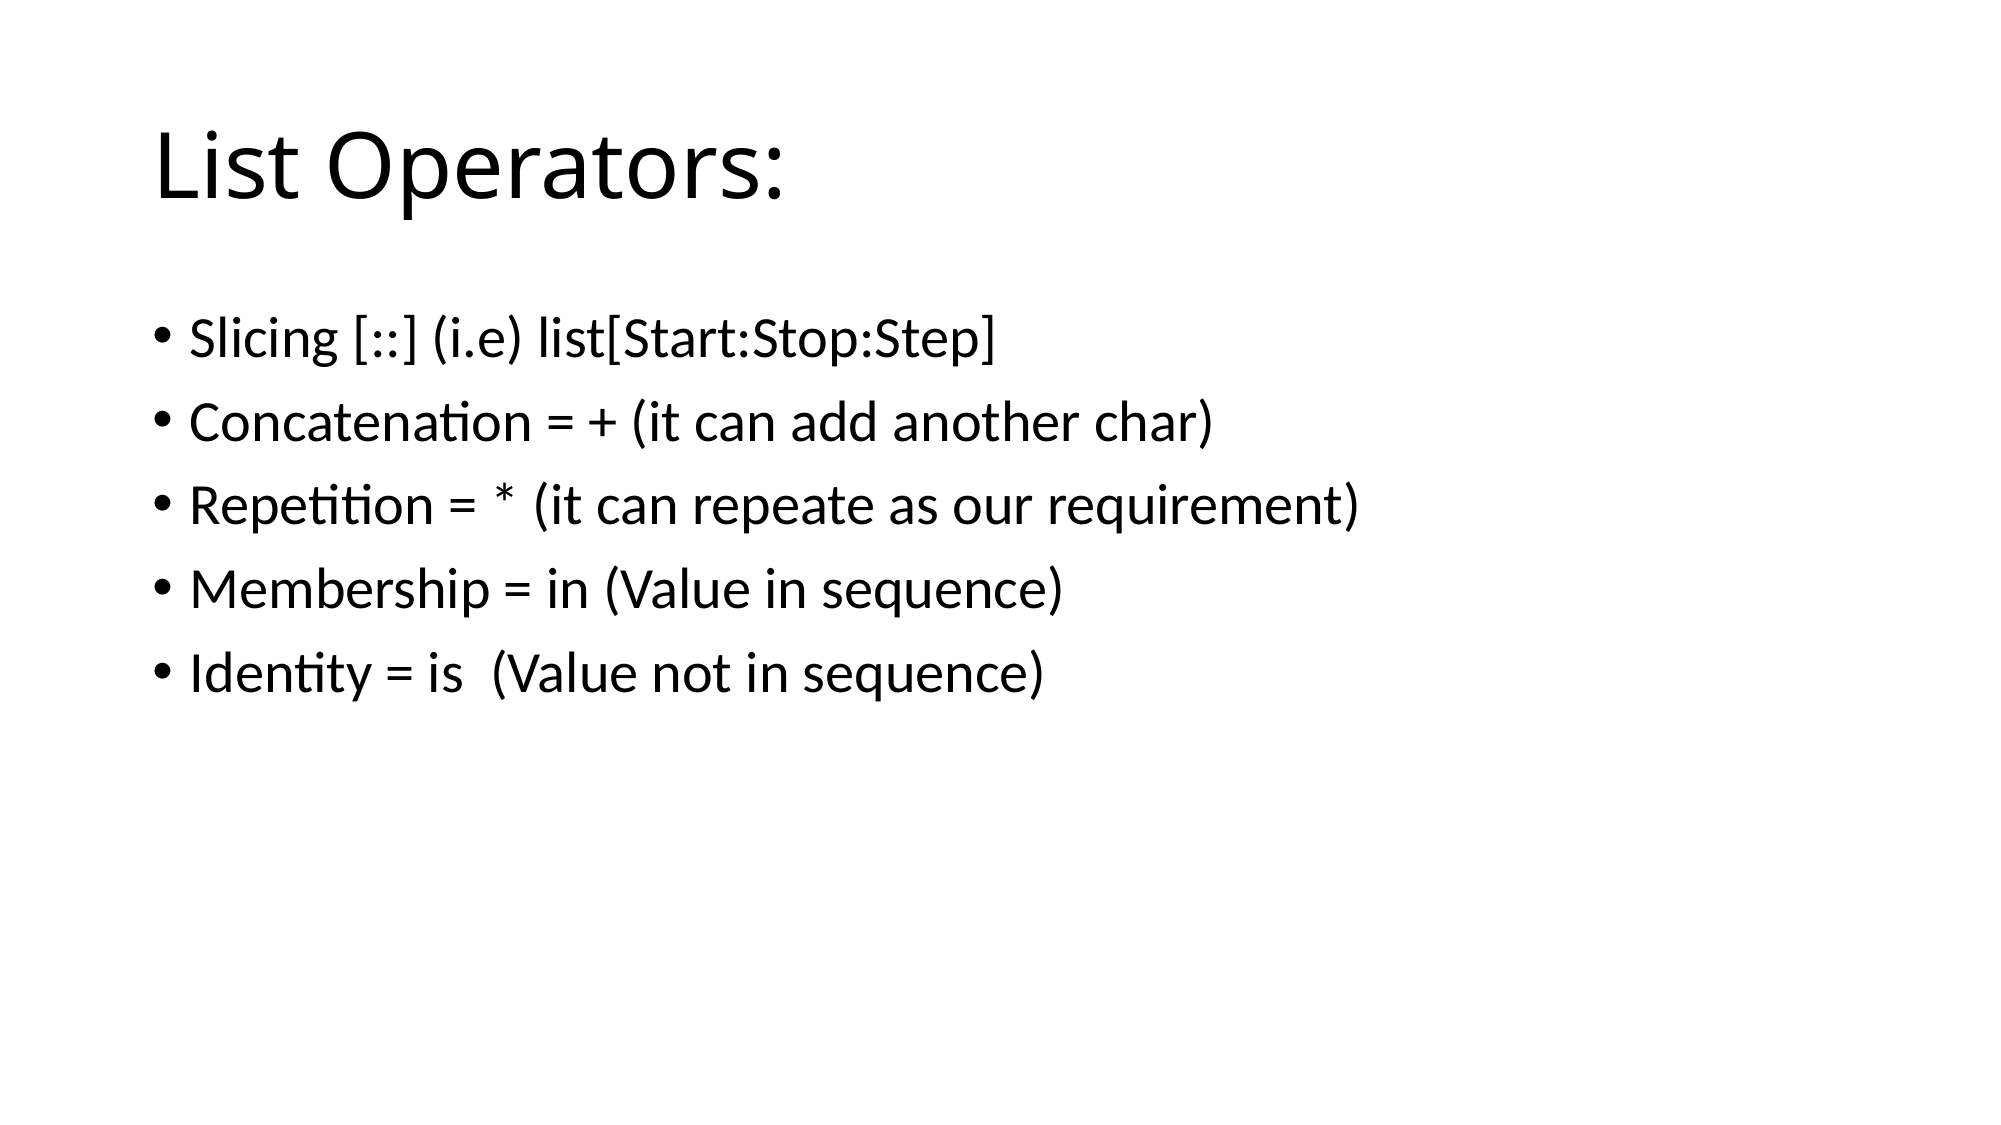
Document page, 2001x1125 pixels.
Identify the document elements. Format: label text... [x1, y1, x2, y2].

list Slicing [::] (i.e) list[Start:Stop:Step] Concatenation = + (it can add another char) Repetition = * (it can repeate as our requirement) Membership = in (Value in sequence) Identity = is (Value not in sequence) [137, 299, 1863, 1014]
title List Operators: [137, 59, 1863, 278]
